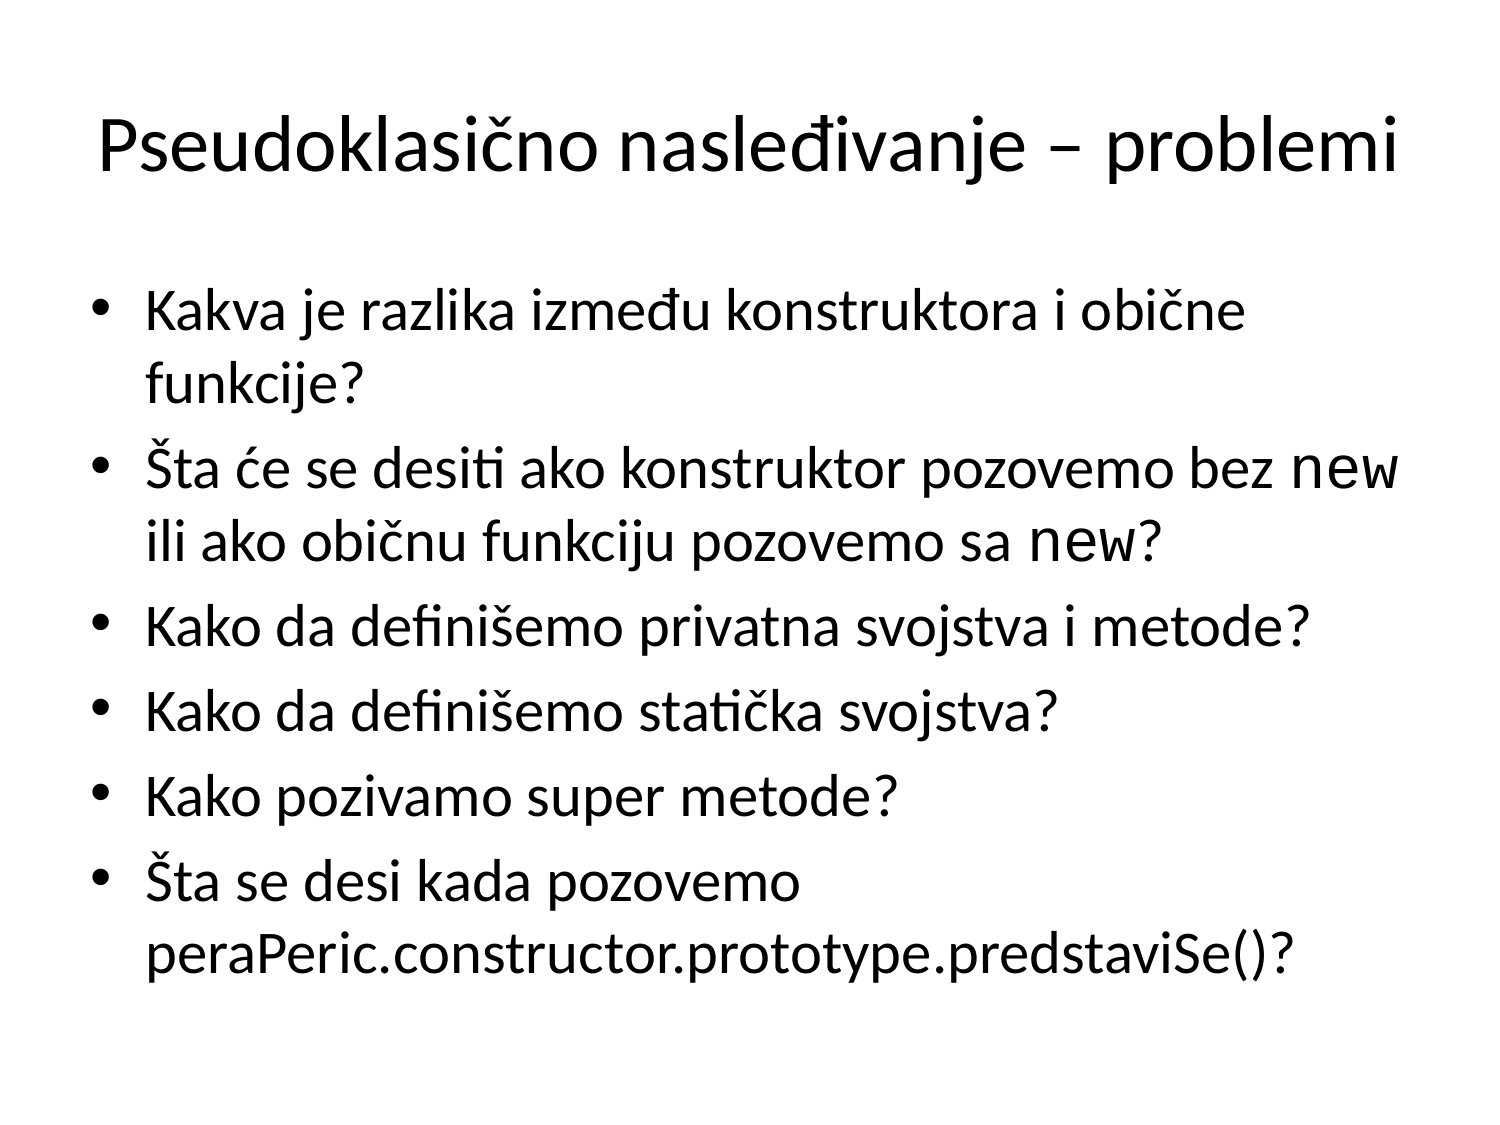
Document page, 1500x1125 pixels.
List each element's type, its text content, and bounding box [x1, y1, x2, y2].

title Pseudoklasično nasleđivanje – problemi [75, 45, 1425, 233]
list Kakva je razlika između konstruktora i obične funkcije? Šta će se desiti ako konstruktor pozovemo bez new ili ako običnu funkciju pozovemo sa new? Kako da definišemo privatna svojstva i metode? Kako da definišemo statička svojstva? Kako pozivamo super metode? Šta se desi kada pozovemo peraPeric.constructor.prototype.predstaviSe()? [75, 262, 1425, 1005]
